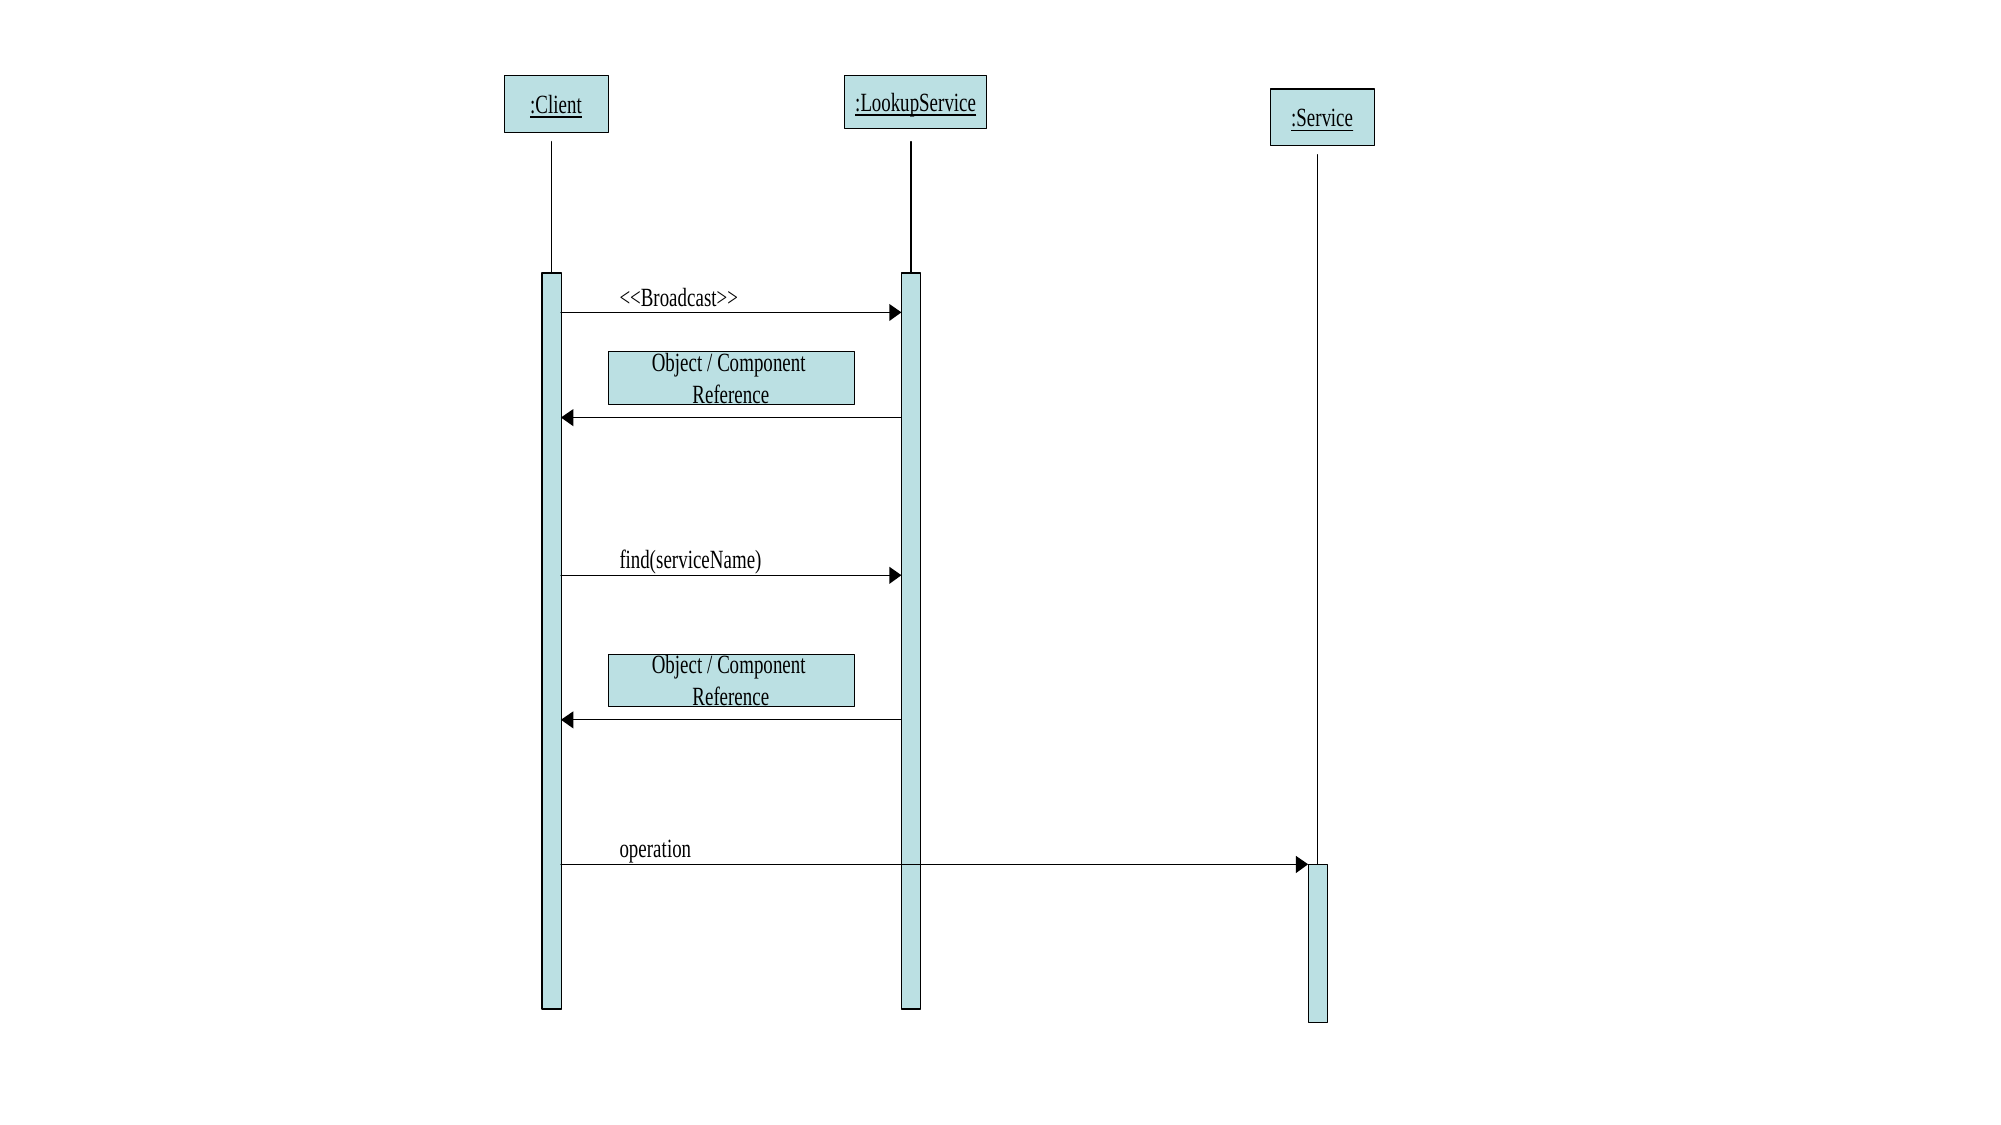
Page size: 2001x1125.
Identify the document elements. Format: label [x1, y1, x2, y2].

picture [503, 74, 1377, 1025]
